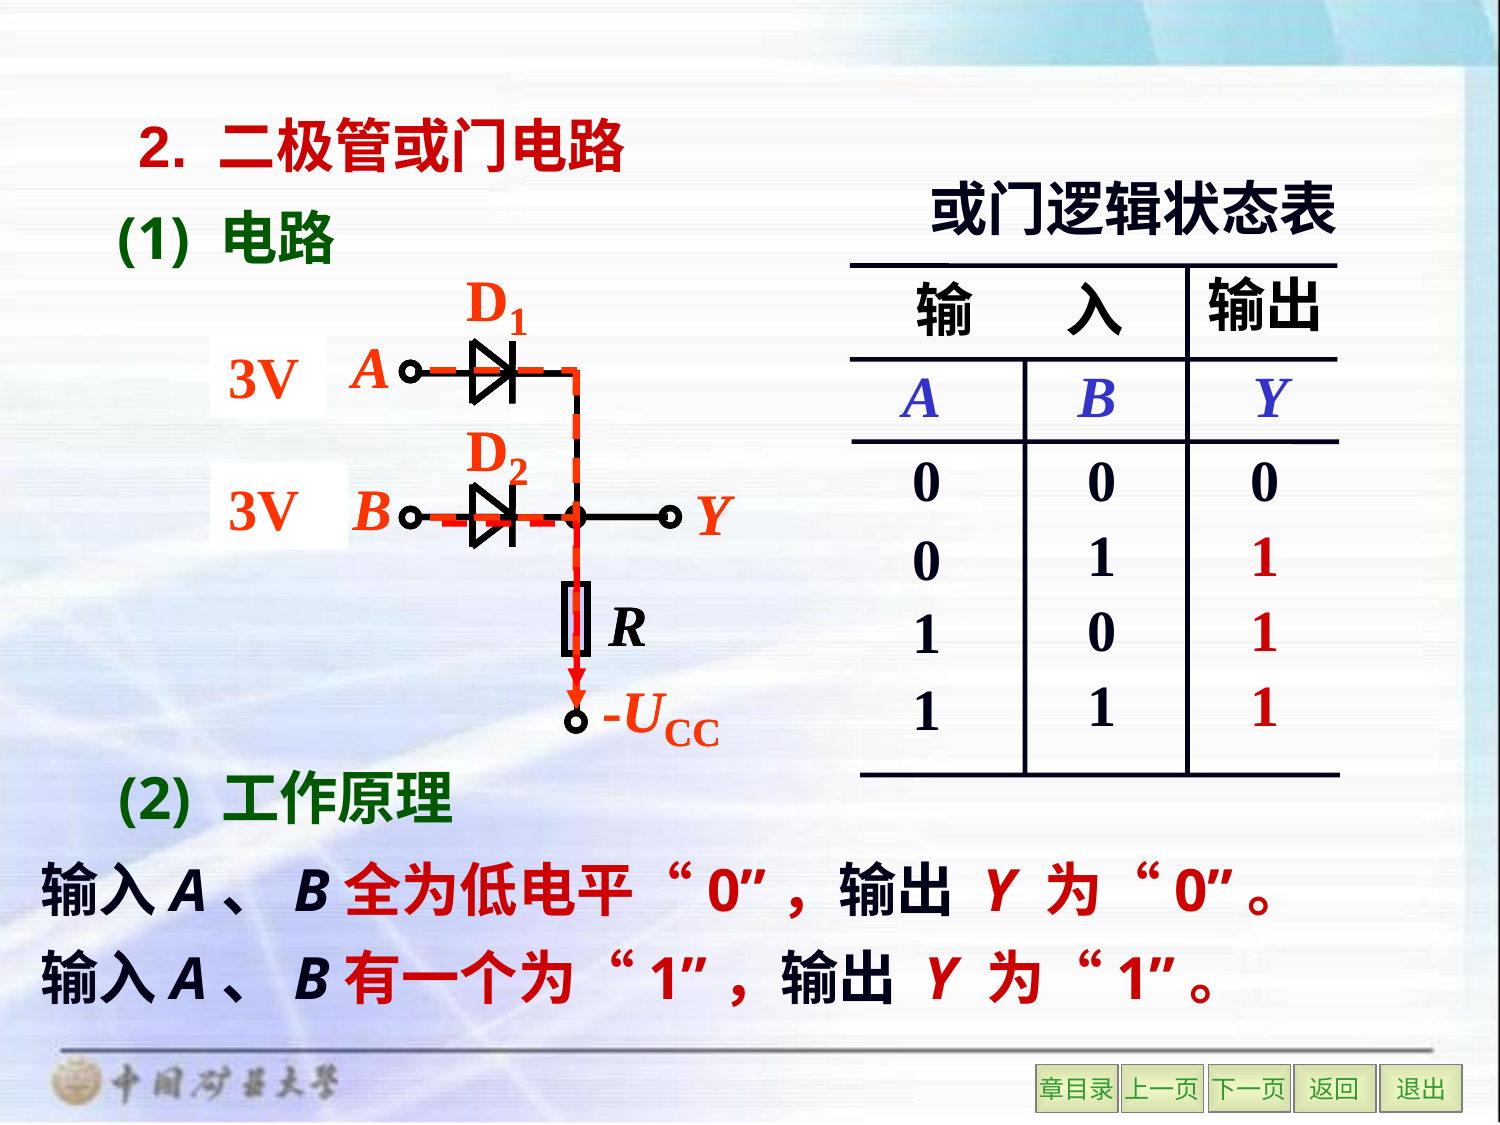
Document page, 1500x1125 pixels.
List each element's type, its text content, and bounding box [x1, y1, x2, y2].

text_box 输入A、B全为低电平“0”，输出 Y 为“0”。 [25, 846, 1322, 932]
text_box (1) 电路 [87, 193, 431, 279]
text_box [210, 330, 345, 548]
text_box (2) 工作原理 [104, 753, 469, 839]
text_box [213, 332, 349, 550]
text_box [849, 164, 1388, 775]
text_box 输入A、B有一个为“1”，输出 Y 为“1”。 [25, 933, 1263, 1019]
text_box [442, 523, 577, 688]
subtitle 2. 二极管或门电路 [123, 101, 937, 200]
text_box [430, 370, 577, 710]
picture [0, 0, 1500, 1125]
